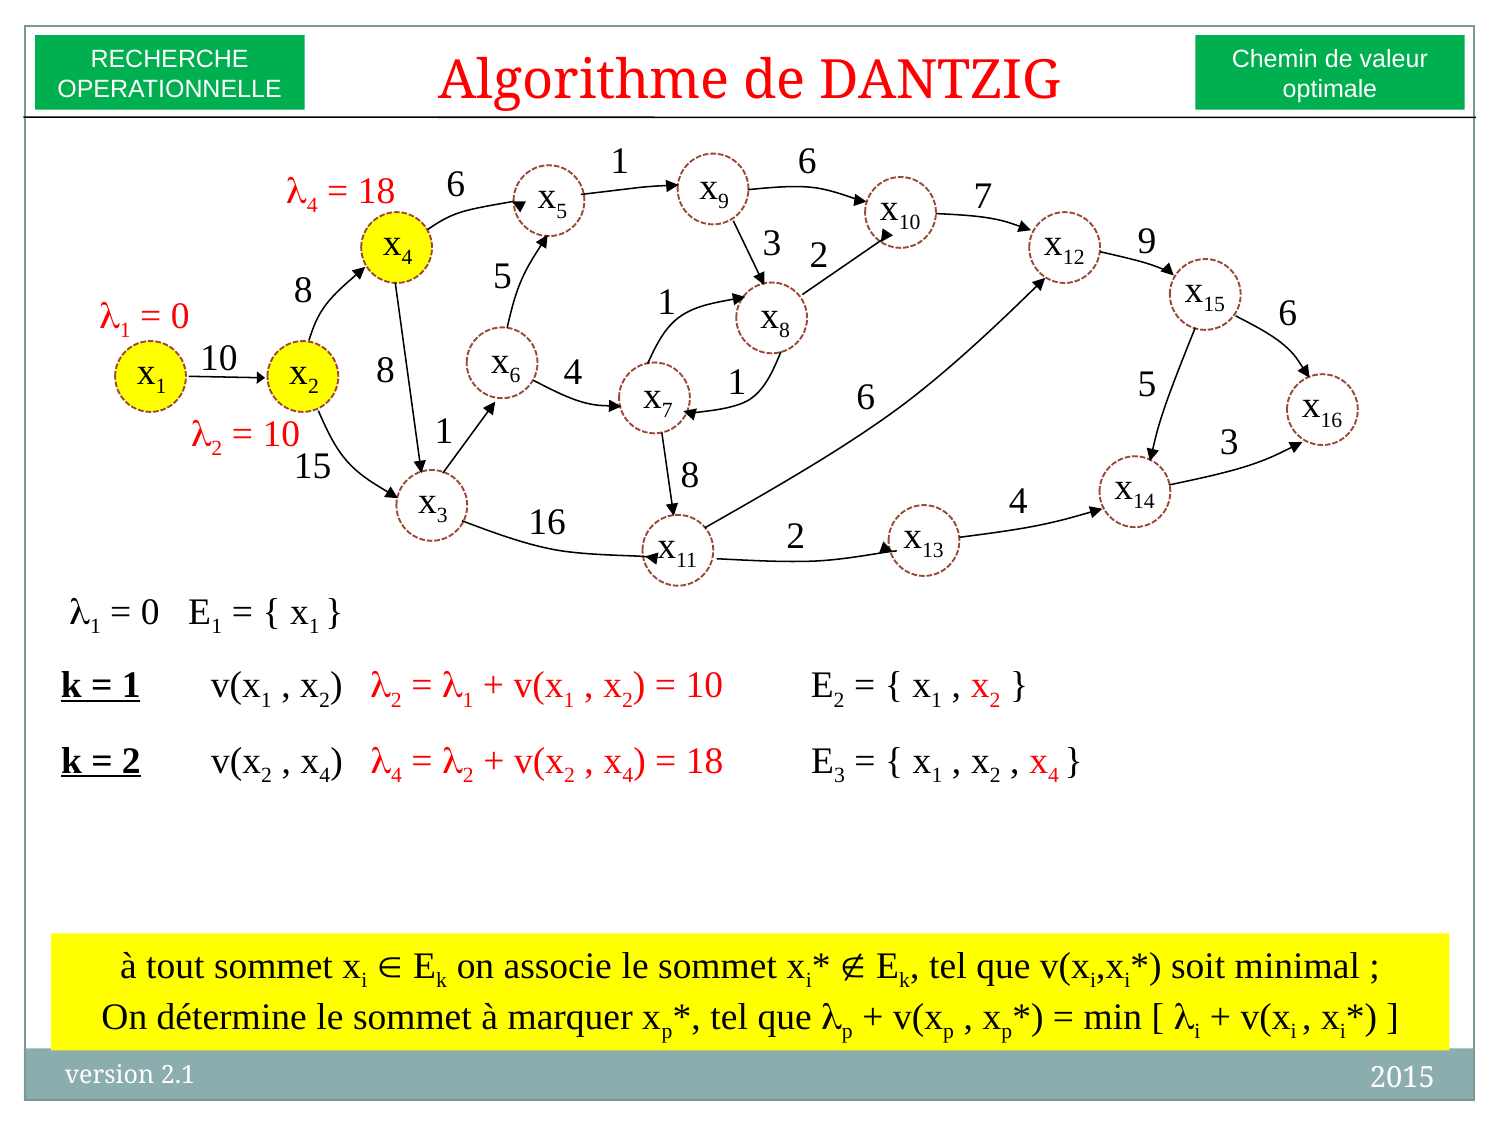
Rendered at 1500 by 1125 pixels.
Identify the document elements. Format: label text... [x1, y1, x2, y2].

text_box 8 [361, 337, 409, 398]
text_box 6 [783, 128, 830, 189]
text_box [677, 167, 684, 184]
text_box l4 = 18 [271, 158, 411, 225]
text_box [512, 203, 522, 225]
text_box [665, 503, 679, 510]
text_box 8 [279, 257, 350, 318]
text_box k = 2 v(x2 , x4) l4 = l2 + v(x2 , x4) = 18 E3 = { x1 , x2 , x4 } [46, 728, 1158, 795]
text_box [350, 266, 366, 287]
text_box 7 [958, 163, 1006, 224]
text_box 10 [185, 325, 256, 386]
text_box [465, 337, 476, 388]
text_box x16 [1287, 372, 1370, 439]
text_box RECHERCHE OPERATIONNELLE [35, 35, 305, 110]
text_box 6 [431, 152, 502, 212]
text_box k = 1 v(x1 , x2) l2 = l1 + v(x1 , x2) = 10 E2 = { x1 , x2 } [46, 652, 1346, 719]
text_box x5 [522, 163, 605, 230]
text_box 1 [419, 398, 467, 458]
text_box 3 [747, 210, 795, 271]
text_box [502, 200, 526, 213]
text_box [409, 377, 426, 474]
text_box [360, 225, 368, 270]
text_box [506, 304, 518, 328]
text_box 1 [642, 269, 690, 329]
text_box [1099, 454, 1182, 528]
text_box [747, 186, 858, 207]
text_box l1 = 0 [84, 283, 205, 350]
text_box x4 [368, 210, 451, 277]
text_box [889, 291, 1031, 416]
text_box l2 = 10 [176, 401, 316, 468]
text_box [412, 535, 453, 542]
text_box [1029, 210, 1112, 284]
text_box [529, 230, 571, 238]
text_box 3 [1204, 409, 1252, 470]
text_box 2 [771, 503, 842, 564]
text_box [394, 282, 404, 337]
text_box 8 [665, 443, 713, 503]
text_box x1 [122, 350, 205, 406]
text_box [676, 185, 684, 211]
text_box Algorithme de DANTZIG [304, 37, 1196, 115]
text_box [642, 513, 725, 586]
text_box [442, 458, 455, 474]
text_box [842, 547, 881, 560]
text_box [1301, 439, 1344, 446]
text_box Chemin de valeur optimale [1195, 35, 1465, 110]
text_box [316, 406, 325, 411]
text_box [735, 298, 745, 343]
text_box [427, 212, 481, 231]
text_box [753, 271, 765, 286]
text_box x2 [274, 339, 357, 406]
text_box [1188, 470, 1237, 482]
footer version 2.1 [50, 1051, 638, 1112]
text_box [461, 520, 513, 540]
text_box x8 [745, 283, 828, 350]
slide_number 2015 [950, 1051, 1450, 1111]
text_box [1252, 442, 1303, 466]
text_box x7 [628, 363, 711, 430]
text_box [532, 379, 548, 389]
text_box [731, 556, 771, 562]
text_box 2 [794, 222, 842, 283]
text_box [552, 544, 635, 557]
text_box 9 [1122, 208, 1170, 269]
text_box 1 [595, 128, 643, 189]
text_box [395, 483, 403, 528]
text_box [695, 221, 729, 226]
text_box [317, 410, 339, 433]
text_box [842, 253, 862, 269]
text_box [1257, 327, 1263, 339]
text_box [1041, 506, 1092, 526]
text_box [512, 176, 522, 201]
text_box 6 [841, 364, 889, 425]
text_box [760, 351, 782, 392]
text_box [995, 220, 1022, 232]
text_box 4 [548, 339, 596, 400]
text_box [1170, 341, 1191, 402]
text_box x6 [476, 328, 559, 395]
text_box [130, 406, 172, 413]
text_box 1 [712, 349, 760, 410]
text_box 15 [279, 433, 350, 494]
text_box [1265, 341, 1310, 378]
text_box [977, 529, 1023, 536]
text_box 5 [478, 243, 549, 304]
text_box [864, 175, 948, 249]
text_box x9 [684, 154, 767, 221]
text_box à tout sommet xi  Ek on associe le sommet xi*  Ek, tel que v(xi,xi*) soit minimal ; On détermine le sommet à marquer xp*, tel que lp + v(xp , xp*) = min [ li + v(xi , xi*) ] [51, 933, 1450, 1051]
text_box l1 = 0 E1 = { x1 } [54, 579, 359, 646]
text_box [573, 398, 622, 413]
text_box [1146, 412, 1167, 451]
text_box [535, 234, 548, 243]
text_box [801, 283, 821, 296]
text_box [266, 356, 274, 399]
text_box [888, 503, 971, 577]
text_box [467, 401, 496, 442]
text_box [760, 350, 788, 355]
text_box [256, 371, 266, 384]
text_box [375, 277, 418, 284]
text_box [732, 220, 747, 252]
text_box [485, 395, 518, 400]
text_box [580, 189, 637, 196]
text_box [681, 393, 720, 421]
text_box [726, 425, 877, 515]
text_box 6 [1263, 280, 1311, 341]
text_box [308, 318, 327, 341]
text_box [618, 373, 628, 423]
text_box 5 [1122, 351, 1170, 412]
text_box [661, 432, 665, 461]
text_box [350, 445, 398, 499]
text_box 4 [994, 468, 1041, 529]
text_box [643, 179, 684, 193]
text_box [1169, 257, 1253, 331]
text_box [637, 430, 671, 435]
text_box 16 [513, 489, 584, 550]
text_box [646, 293, 746, 364]
text_box [114, 353, 122, 400]
text_box x3 [403, 468, 486, 535]
